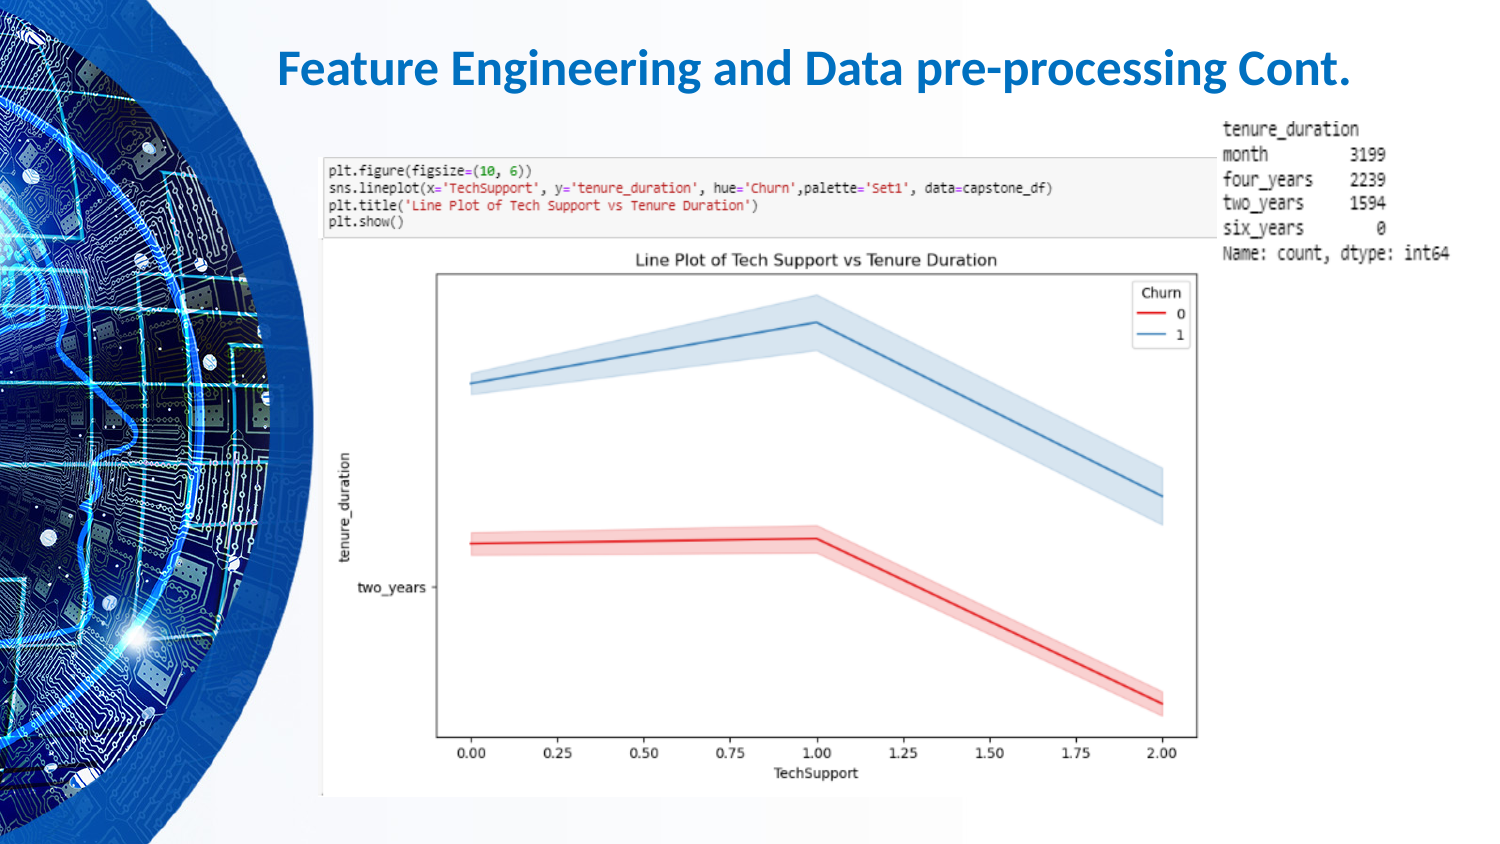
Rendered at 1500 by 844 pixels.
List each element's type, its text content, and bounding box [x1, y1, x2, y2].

picture [0, 0, 1500, 844]
title Feature Engineering and Data pre-processing Cont. [262, 26, 1485, 104]
